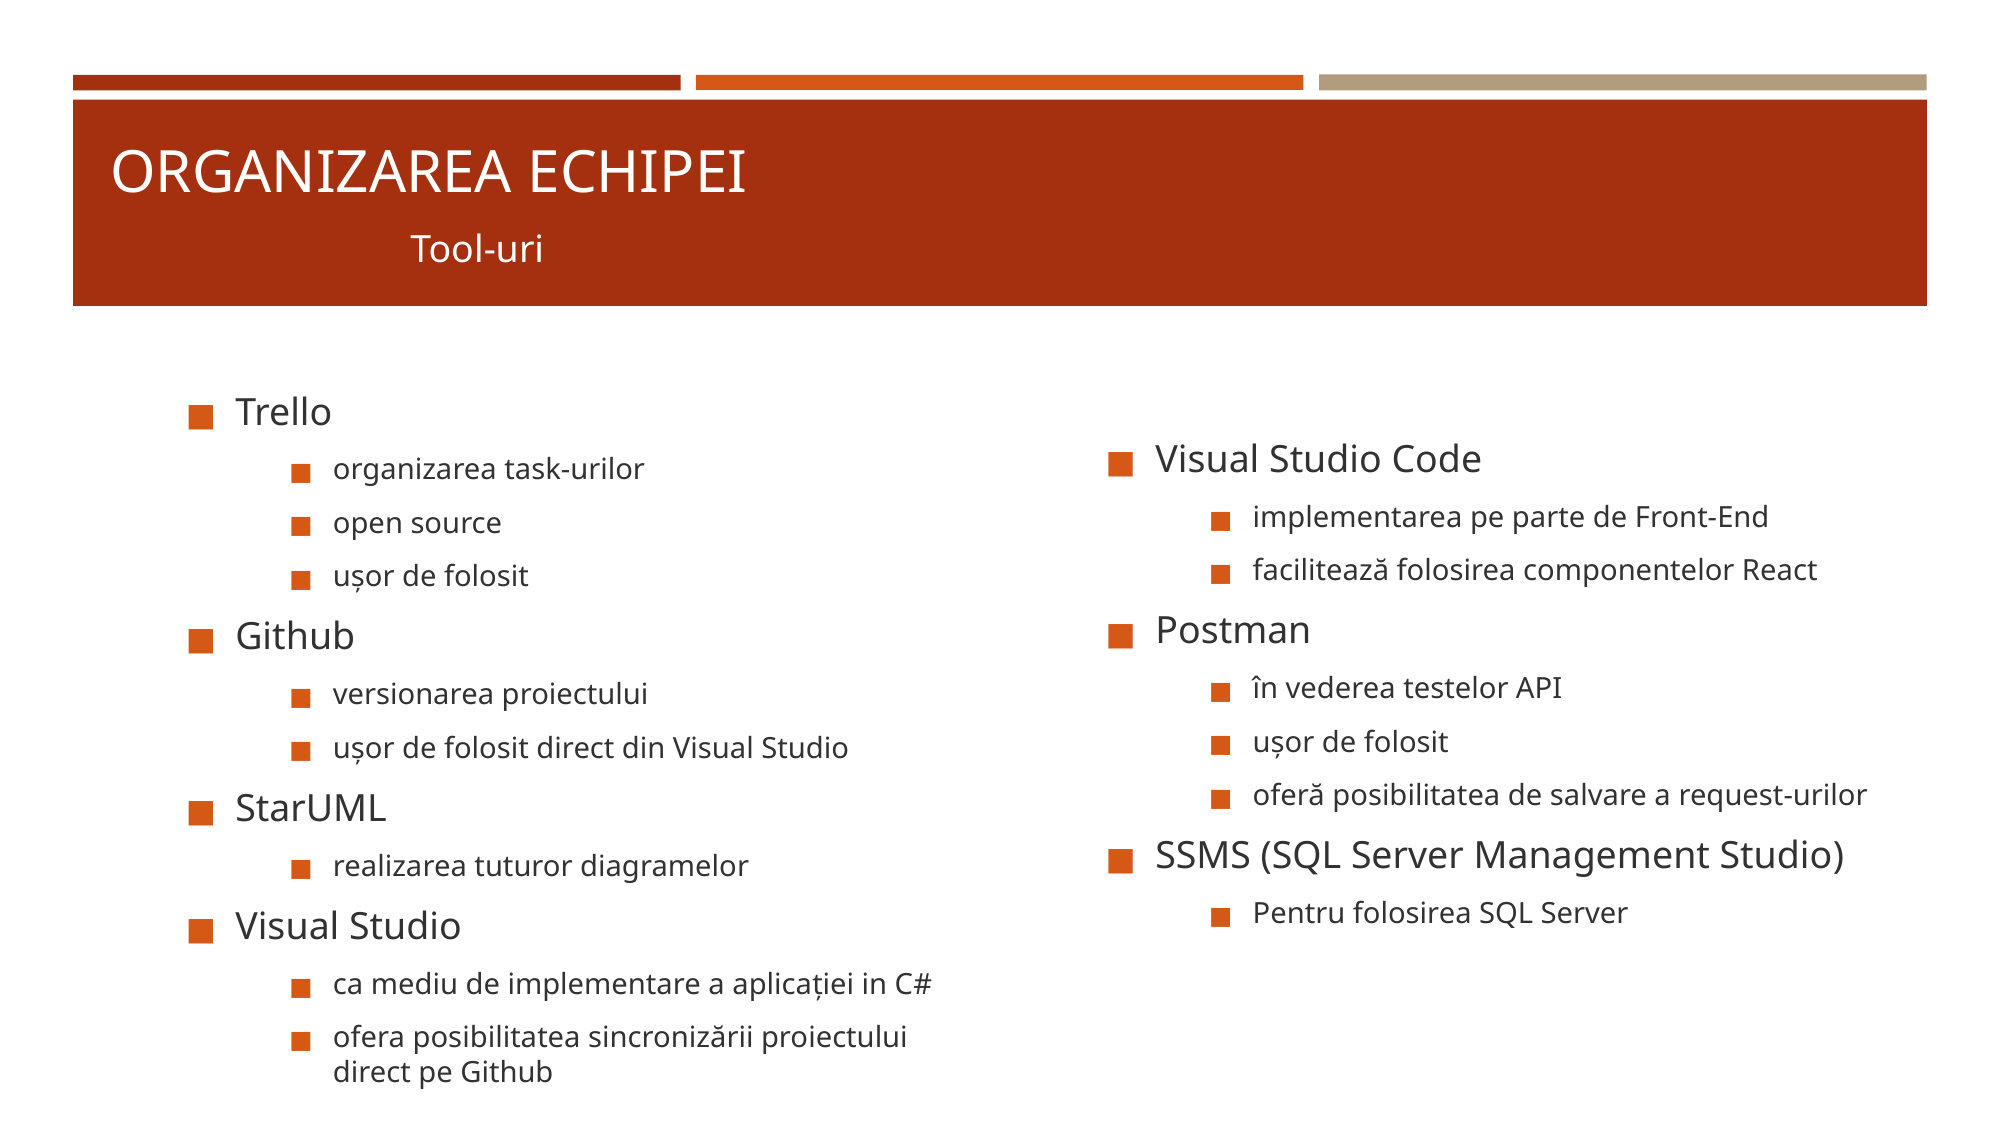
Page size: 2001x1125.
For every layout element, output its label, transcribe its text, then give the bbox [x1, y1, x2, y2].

title ORGANIZAREA ECHIPEI Tool-uri [95, 119, 1905, 282]
list Visual Studio Code implementarea pe parte de Front-End facilitează folosirea componentelor React Postman în vederea testelor API ușor de folosit oferă posibilitatea de salvare a request-urilor SSMS (SQL Server Management Studio) Pentru folosirea SQL Server [1015, 308, 1905, 1109]
list Trello organizarea task-urilor open source ușor de folosit Github versionarea proiectului ușor de folosit direct din Visual Studio StarUML realizarea tuturor diagramelor Visual Studio ca mediu de implementare a aplicației in C# ofera posibilitatea sincronizării proiectului direct pe Github [95, 308, 985, 1008]
